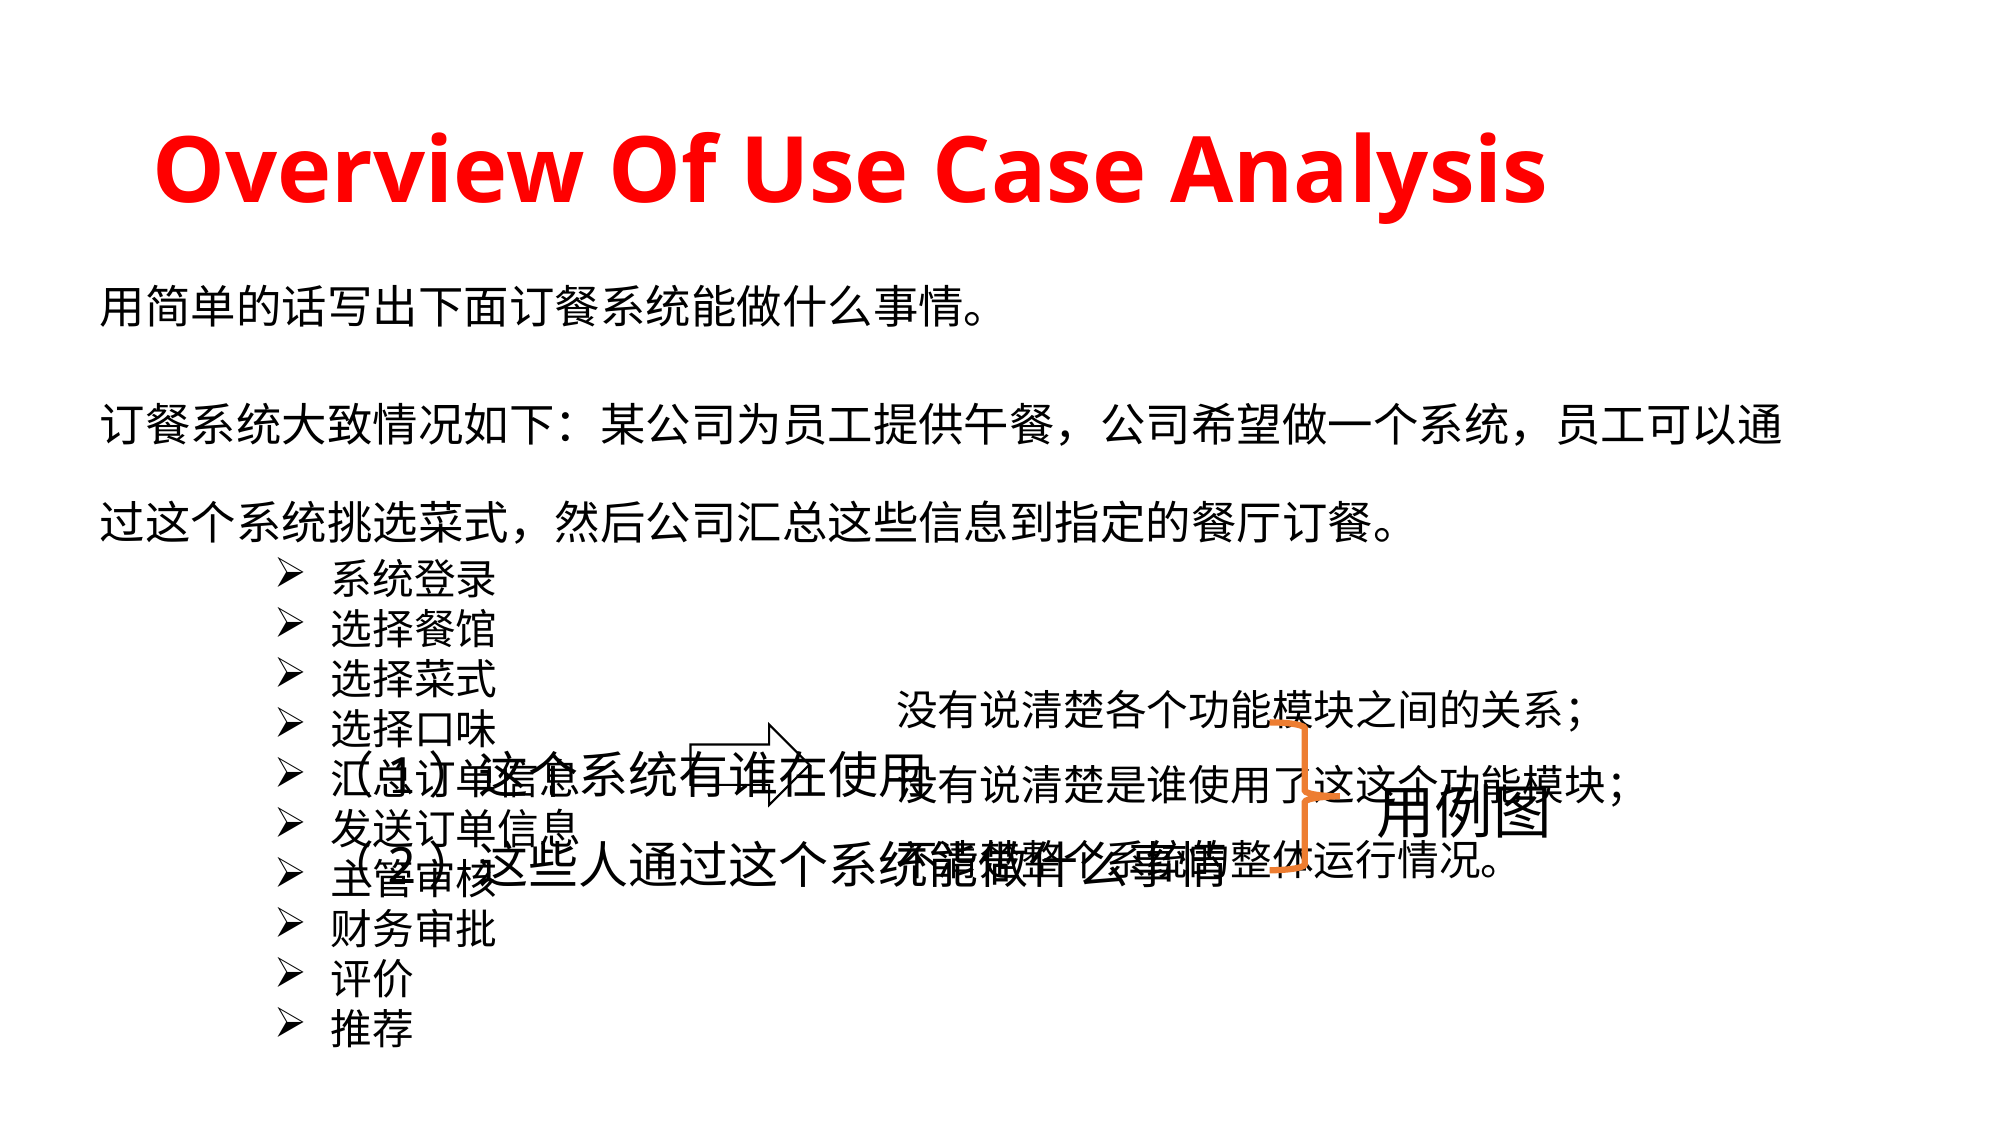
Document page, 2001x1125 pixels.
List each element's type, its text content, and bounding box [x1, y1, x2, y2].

text_box 用例图 [1361, 732, 1706, 853]
text_box （1）这个系统有谁在使用 （2）这些人通过这个系统能做什么事情 [309, 706, 1310, 902]
title Overview Of Use Case Analysis [137, 59, 1863, 278]
list 用简单的话写出下面订餐系统能做什么事情。 订餐系统大致情况如下：某公司为员工提供午餐，公司希望做一个系统，员工可以通过这个系统挑选菜式，然后公司汇总这些信息到指定的餐厅订餐。 [84, 230, 1810, 563]
text_box 没有说清楚各个功能模块之间的关系； 没有说清楚是谁使用了这这个功能模块； 不清楚整个系统的整体运行情况。 [881, 651, 1882, 891]
text_box 系统登录 选择餐馆 选择菜式 选择口味 汇总订单信息 发送订单信息 主管审核 财务审批 评价 推荐 [259, 545, 619, 1060]
text_box [1269, 721, 1340, 871]
